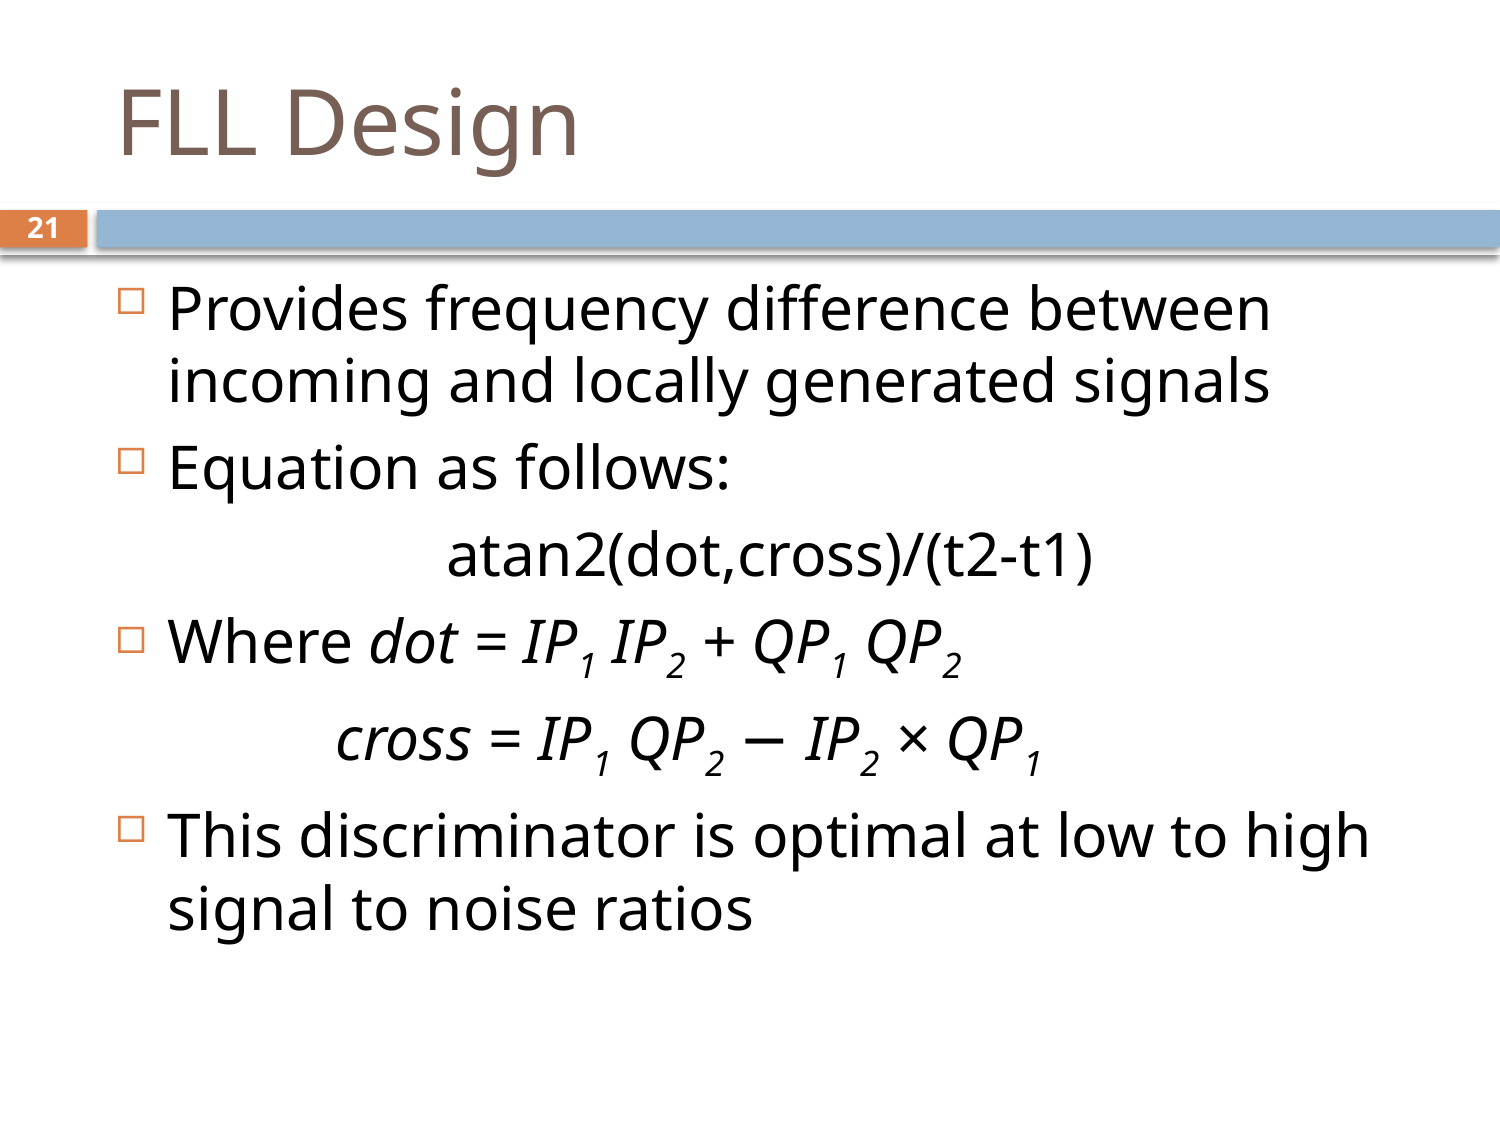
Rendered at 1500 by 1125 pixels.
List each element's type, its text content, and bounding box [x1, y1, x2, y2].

title FLL Design [100, 37, 1438, 200]
list Provides frequency difference between incoming and locally generated signals Equation as follows: atan2(dot,cross)/(t2-t1) Where dot = IP1 IP2 + QP1 QP2 cross = IP1 QP2 − IP2 × QP1 This discriminator is optimal at low to high signal to noise ratios [100, 262, 1438, 1000]
slide_number 21 [0, 208, 88, 249]
